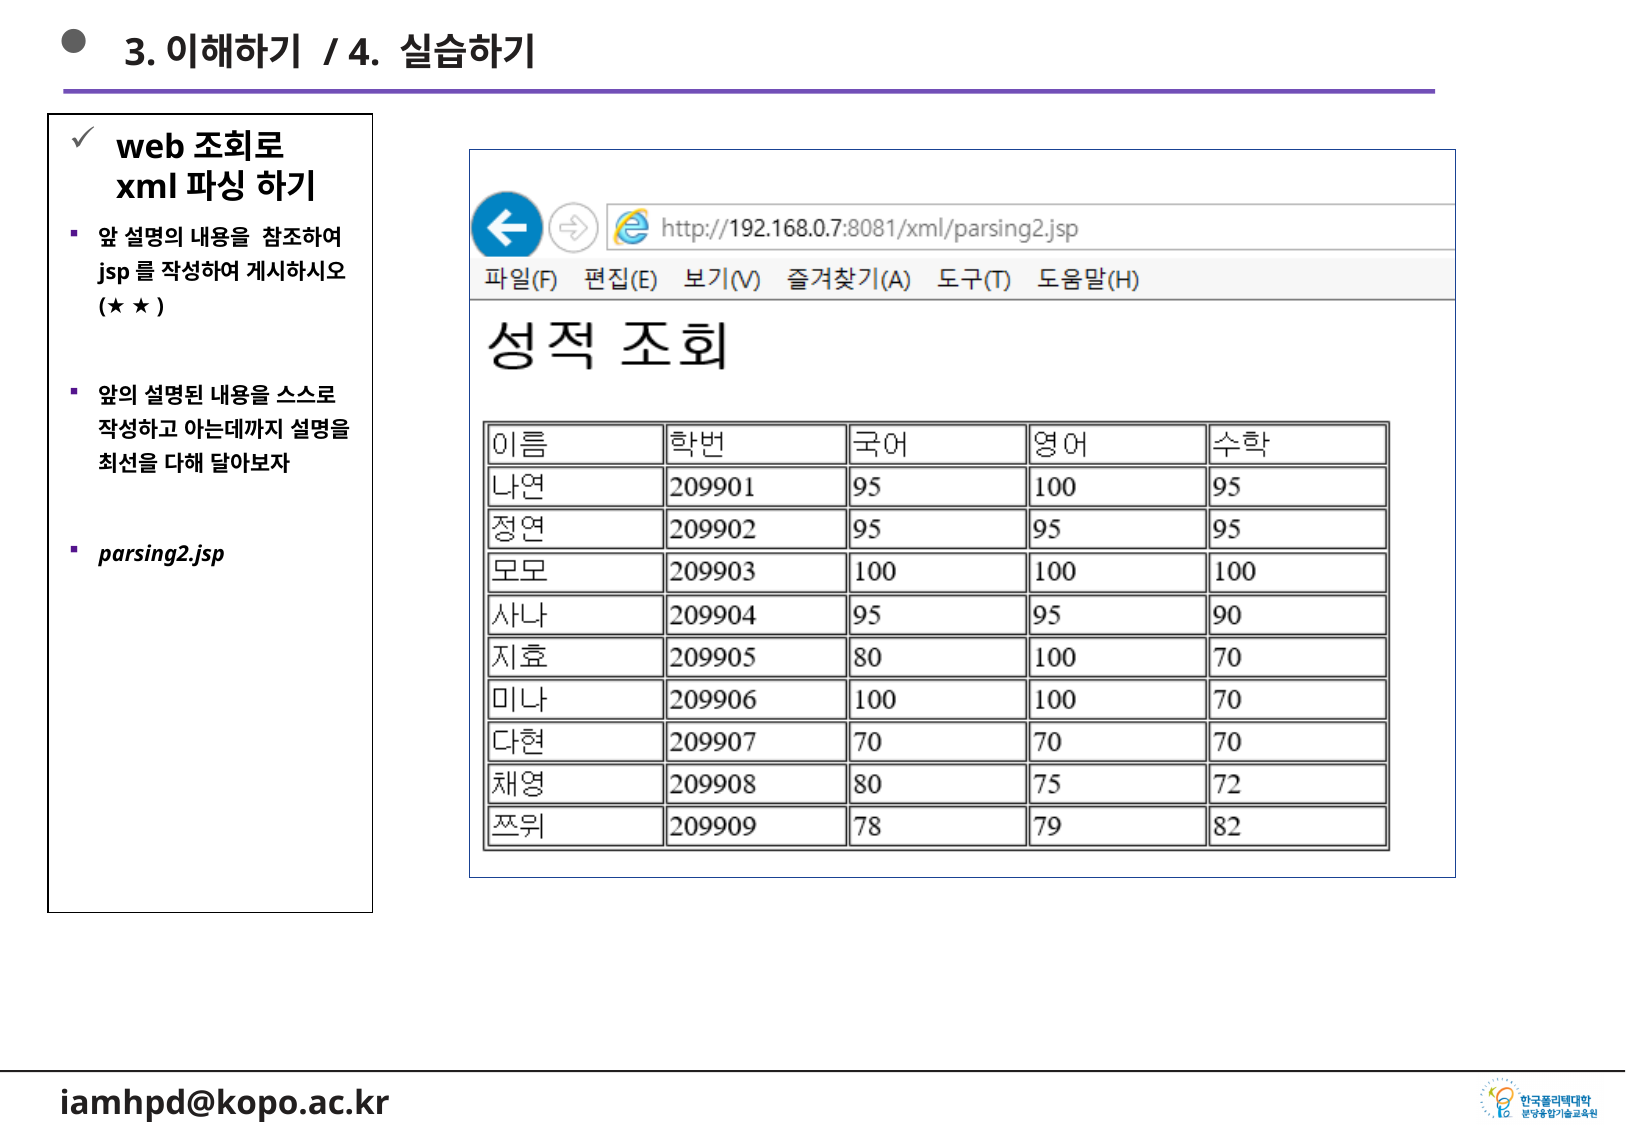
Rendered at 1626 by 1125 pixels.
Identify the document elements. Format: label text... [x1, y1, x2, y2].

picture [469, 148, 1456, 878]
text_box 3.이해하기 / 4. 실습하기 [109, 20, 943, 93]
picture [1476, 1073, 1604, 1125]
text_box web조회로 xml파싱 하기 앞 설명의 내용을 참조하여 jsp를 작성하여 게시하시오(★ ★ ) 앞의 설명된 내용을 스스로 작성하고 아는데까지 설명을 최선을 다해 달아보자 parsing2.jsp [47, 114, 373, 913]
